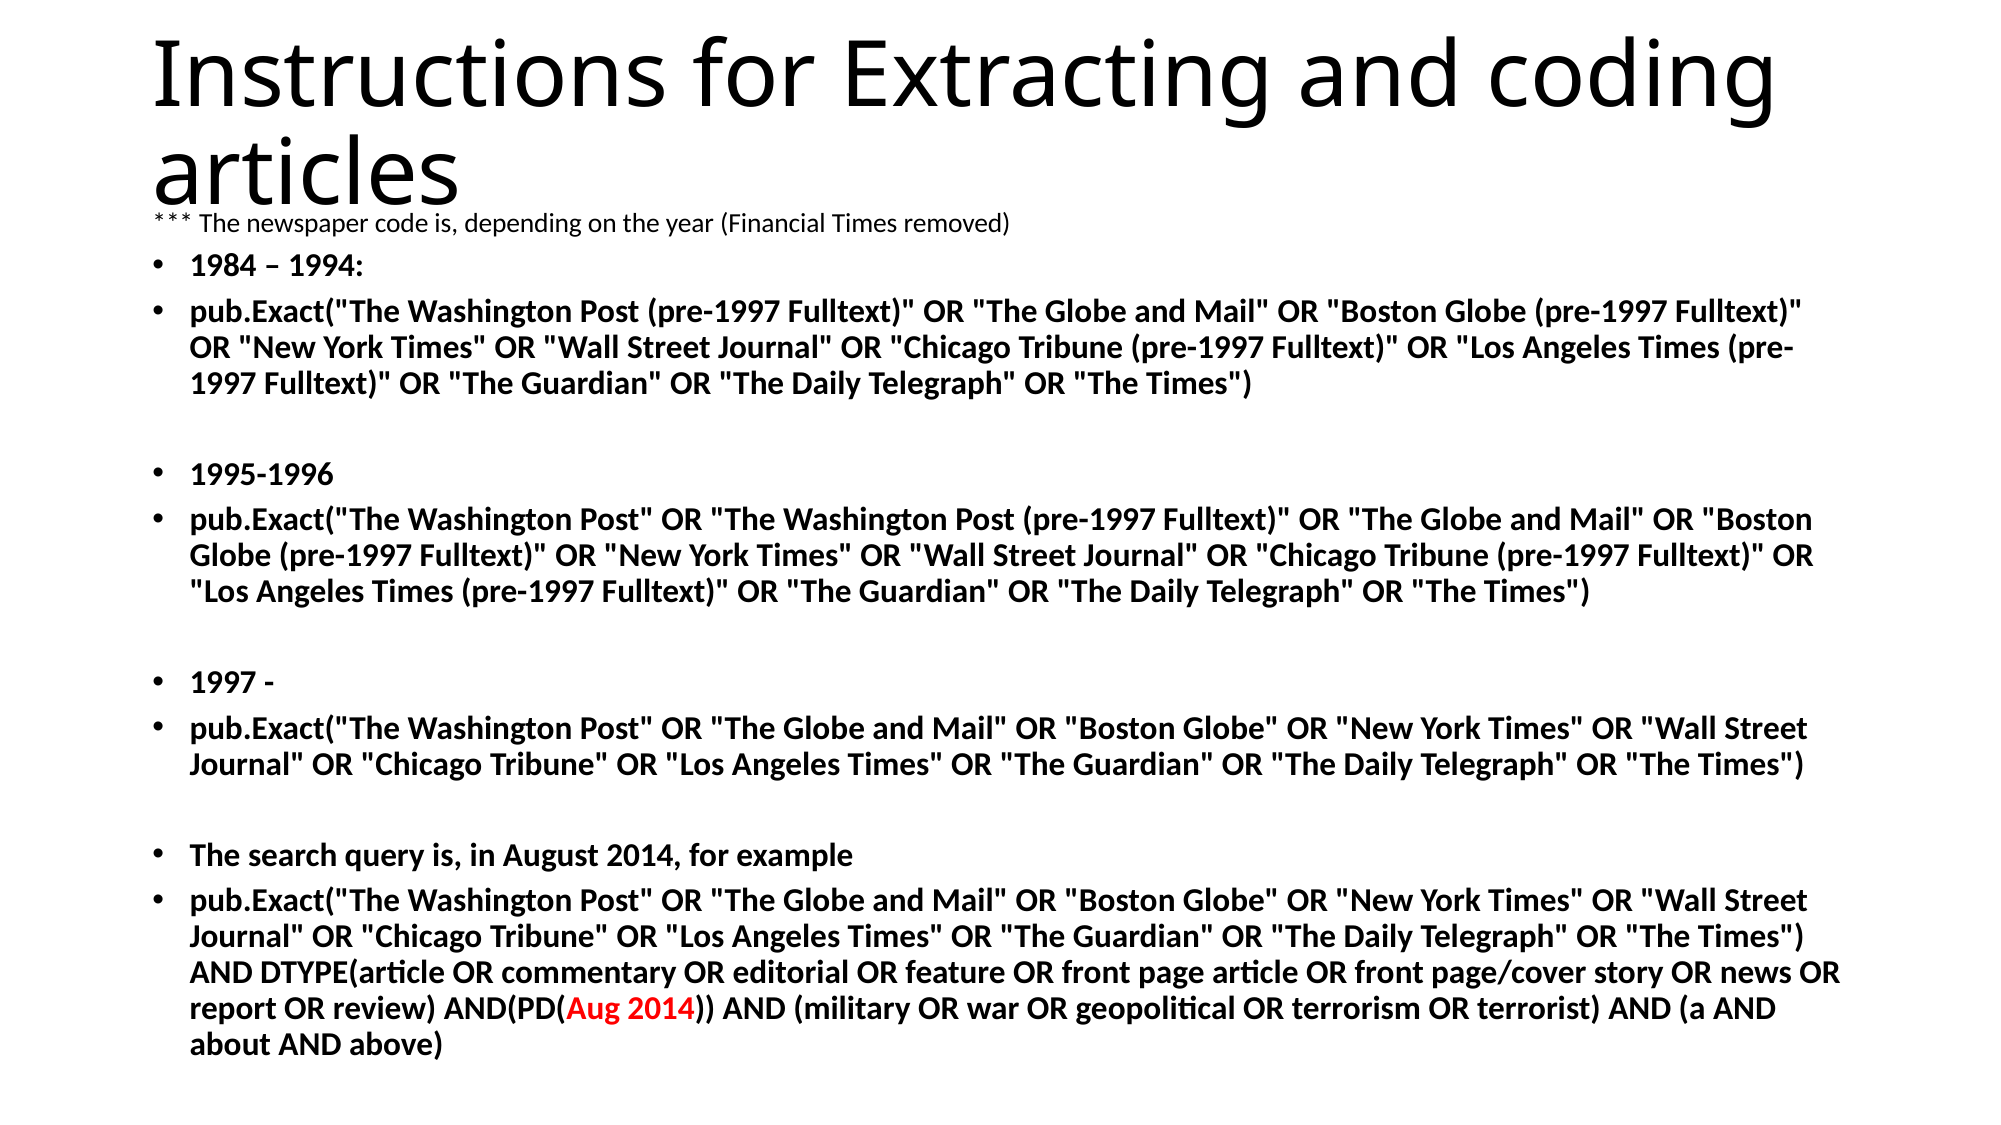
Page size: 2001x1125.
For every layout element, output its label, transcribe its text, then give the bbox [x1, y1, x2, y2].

list *** The newspaper code is, depending on the year (Financial Times removed) 1984 – 1994: pub.Exact("The Washington Post (pre-1997 Fulltext)" OR "The Globe and Mail" OR "Boston Globe (pre-1997 Fulltext)" OR "New York Times" OR "Wall Street Journal" OR "Chicago Tribune (pre-1997 Fulltext)" OR "Los Angeles Times (pre-1997 Fulltext)" OR "The Guardian" OR "The Daily Telegraph" OR "The Times") 1995-1996 pub.Exact("The Washington Post" OR "The Washington Post (pre-1997 Fulltext)" OR "The Globe and Mail" OR "Boston Globe (pre-1997 Fulltext)" OR "New York Times" OR "Wall Street Journal" OR "Chicago Tribune (pre-1997 Fulltext)" OR "Los Angeles Times (pre-1997 Fulltext)" OR "The Guardian" OR "The Daily Telegraph" OR "The Times") 1997 - pub.Exact("The Washington Post" OR "The Globe and Mail" OR "Boston Globe" OR "New York Times" OR "Wall Street Journal" OR "Chicago Tribune" OR "Los Angeles Times" OR "The Guardian" OR "The Daily Telegraph" OR "The Times") The search query is, in August 2014, for example pub.Exact("The Washington Post" OR "The Globe and Mail" OR "Boston Globe" OR "New York Times" OR "Wall Street Journal" OR "Chicago Tribune" OR "Los Angeles Times" OR "The Guardian" OR "The Daily Telegraph" OR "The Times") AND DTYPE(article OR commentary OR editorial OR feature OR front page article OR front page/cover story OR news OR report OR review) AND(PD(Aug 2014)) AND (military OR war OR geopolitical OR terrorism OR terrorist) AND (a AND about AND above) [137, 201, 1863, 1088]
title Instructions for Extracting and coding articles [137, 17, 1863, 201]
